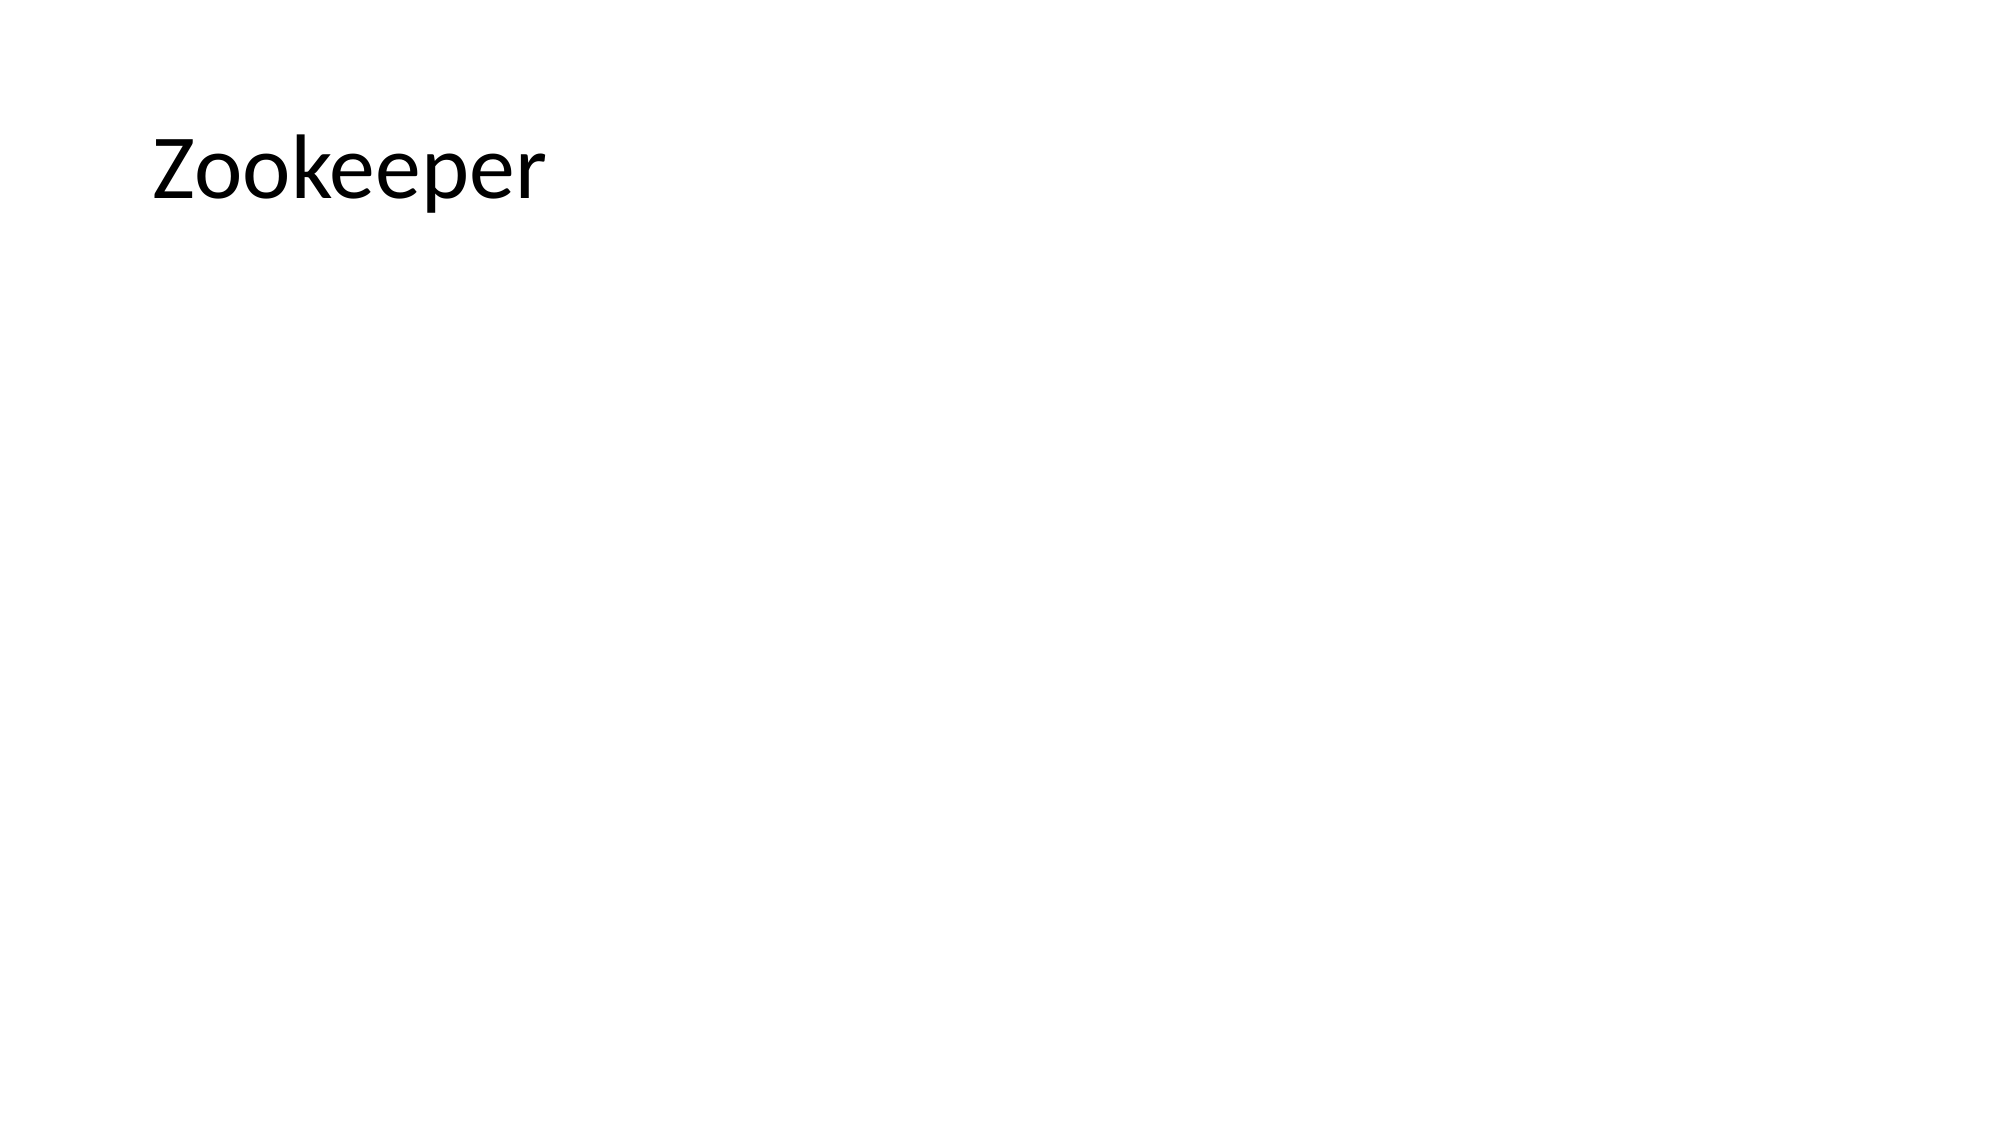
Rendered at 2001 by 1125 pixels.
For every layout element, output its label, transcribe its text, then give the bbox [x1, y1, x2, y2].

title Zookeeper [137, 59, 1863, 278]
